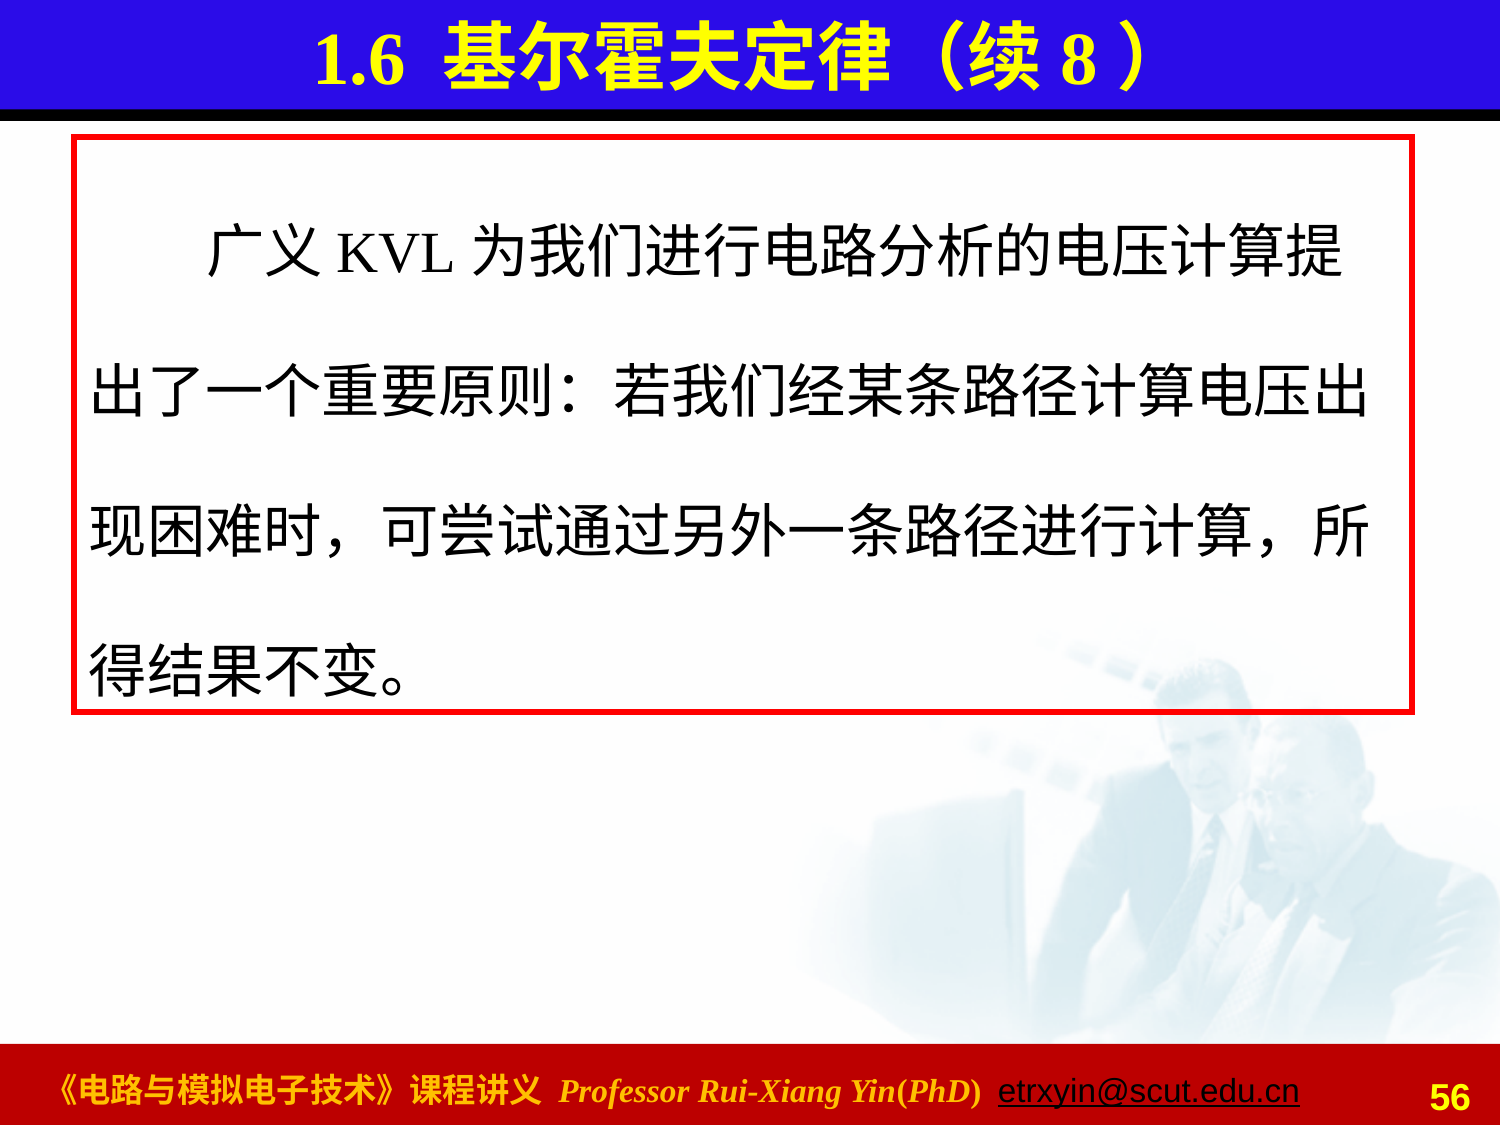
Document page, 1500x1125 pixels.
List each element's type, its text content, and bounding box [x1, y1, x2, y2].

text_box 广义KVL为我们进行电路分析的电压计算提出了一个重要原则：若我们经某条路径计算电压出现困难时，可尝试通过另外一条路径进行计算，所得结果不变。 [74, 137, 1413, 712]
picture [0, 121, 1500, 1043]
title 1.6 基尔霍夫定律（续8） [0, 0, 1500, 110]
slide_number 56 [1344, 1065, 1486, 1113]
